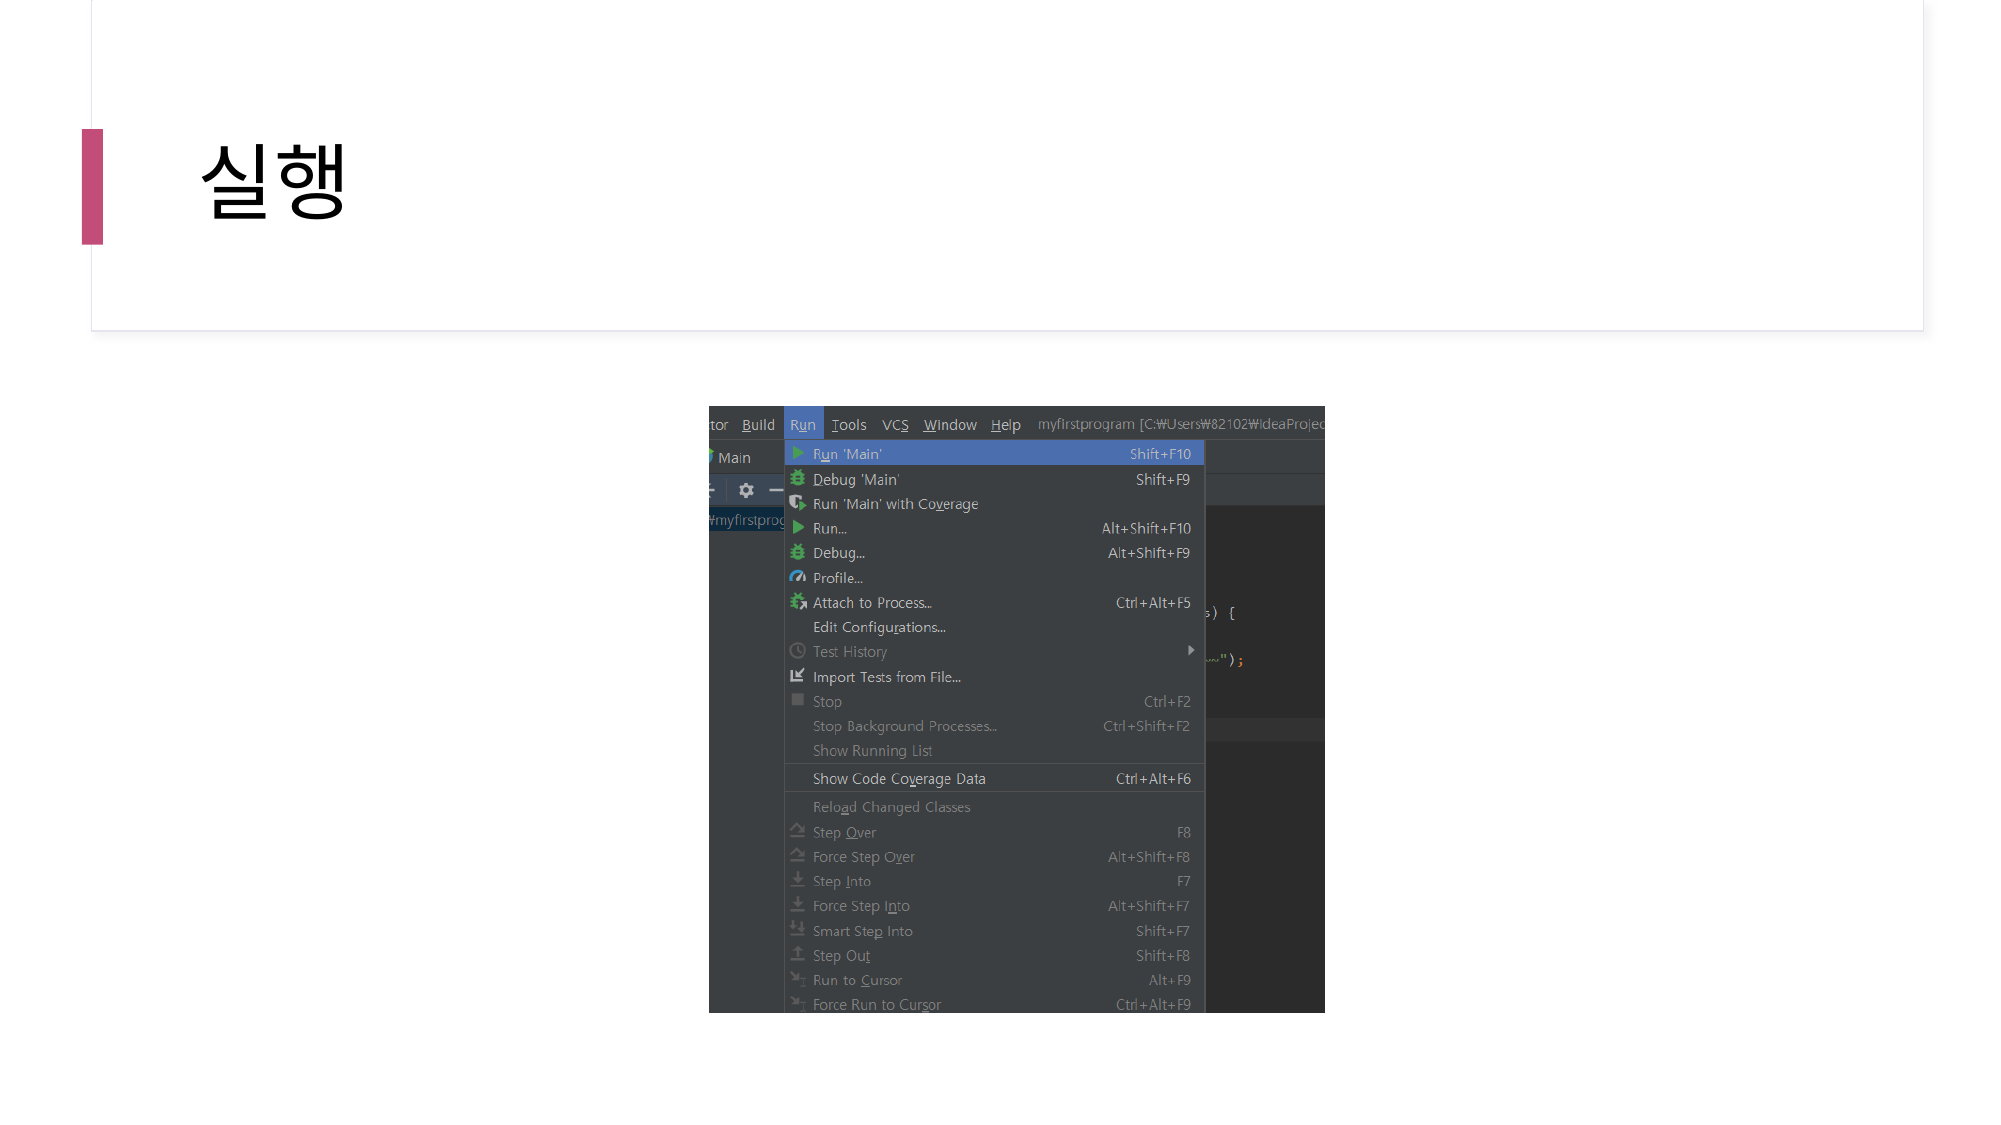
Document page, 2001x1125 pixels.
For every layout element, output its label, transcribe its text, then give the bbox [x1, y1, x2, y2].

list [709, 406, 1325, 1013]
title 실행 [183, 90, 1851, 284]
